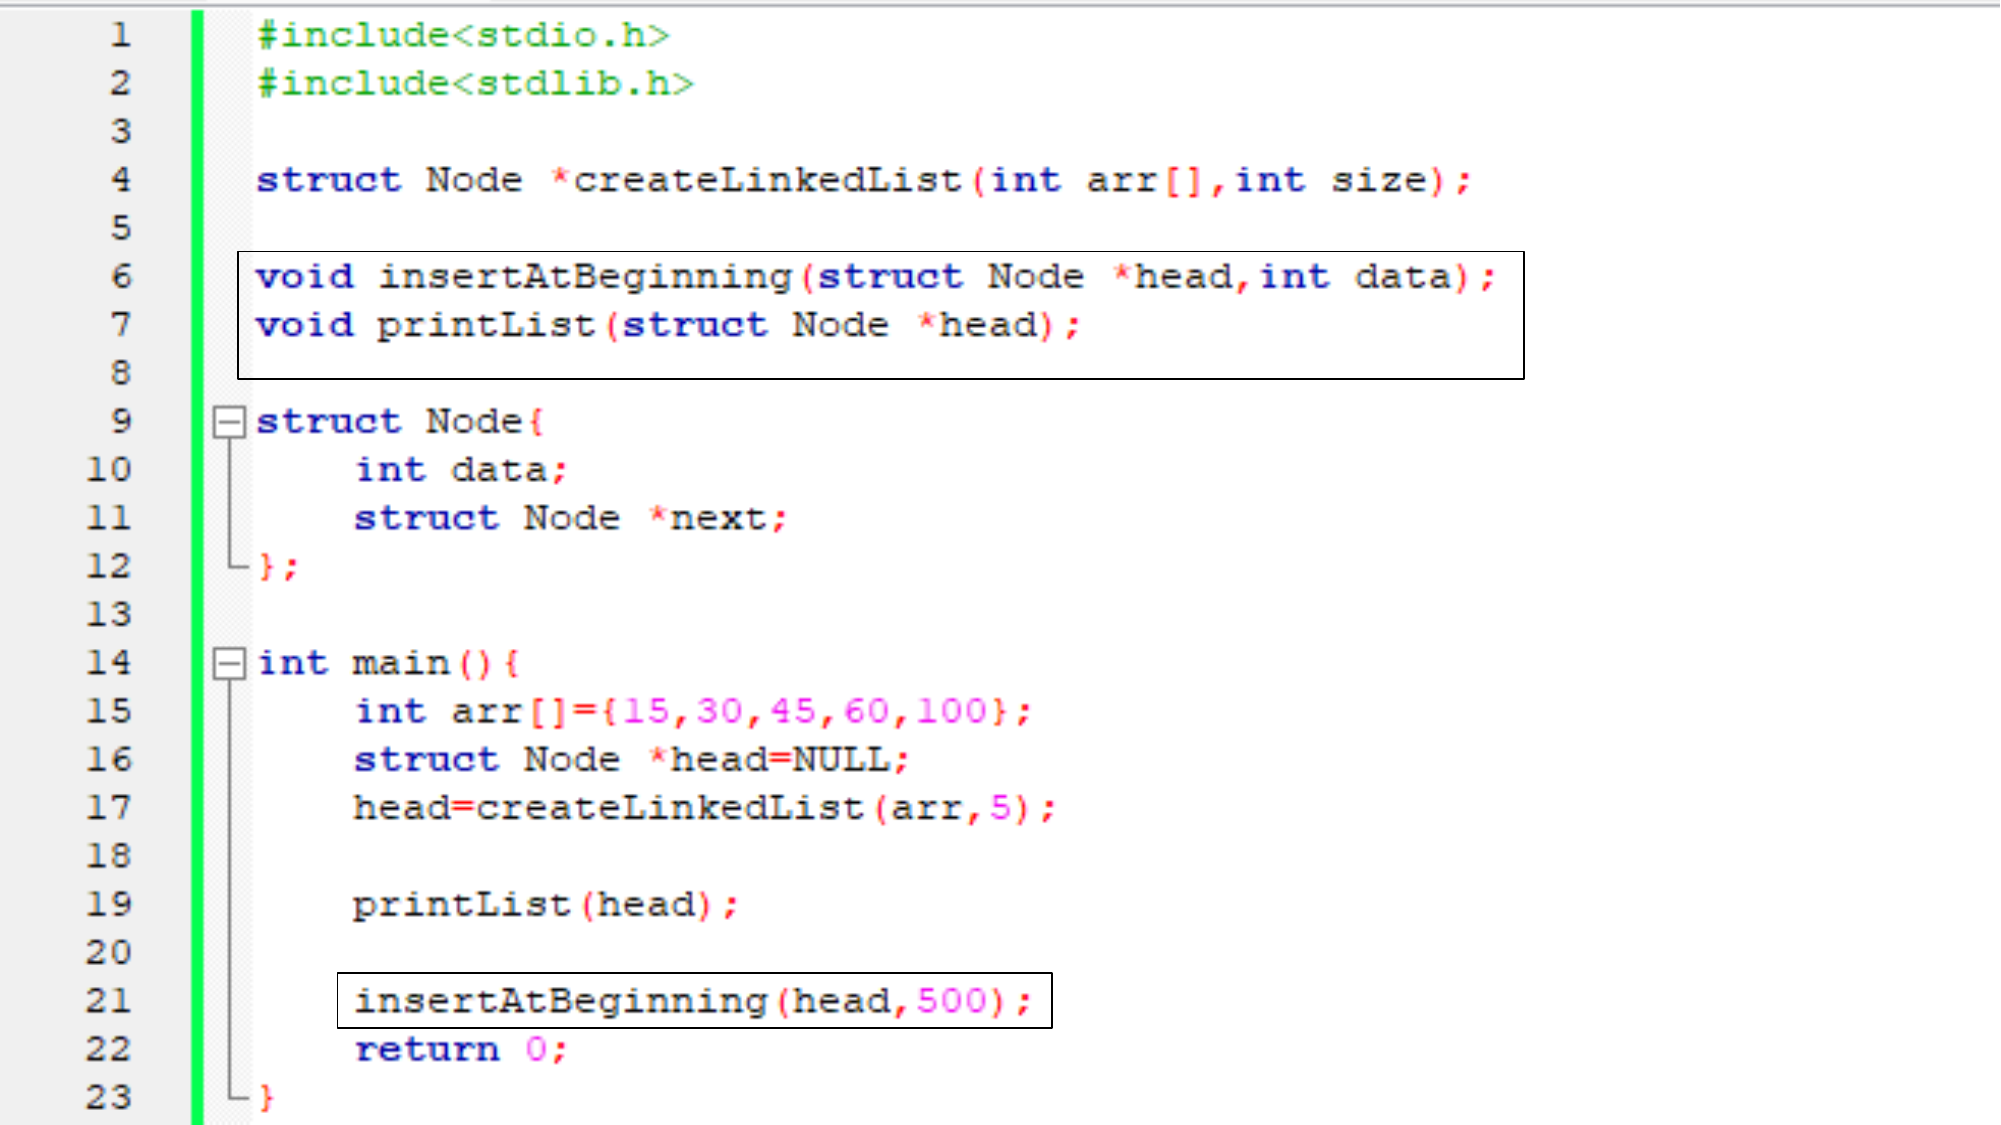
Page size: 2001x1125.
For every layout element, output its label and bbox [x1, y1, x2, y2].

list [0, 0, 2000, 1125]
